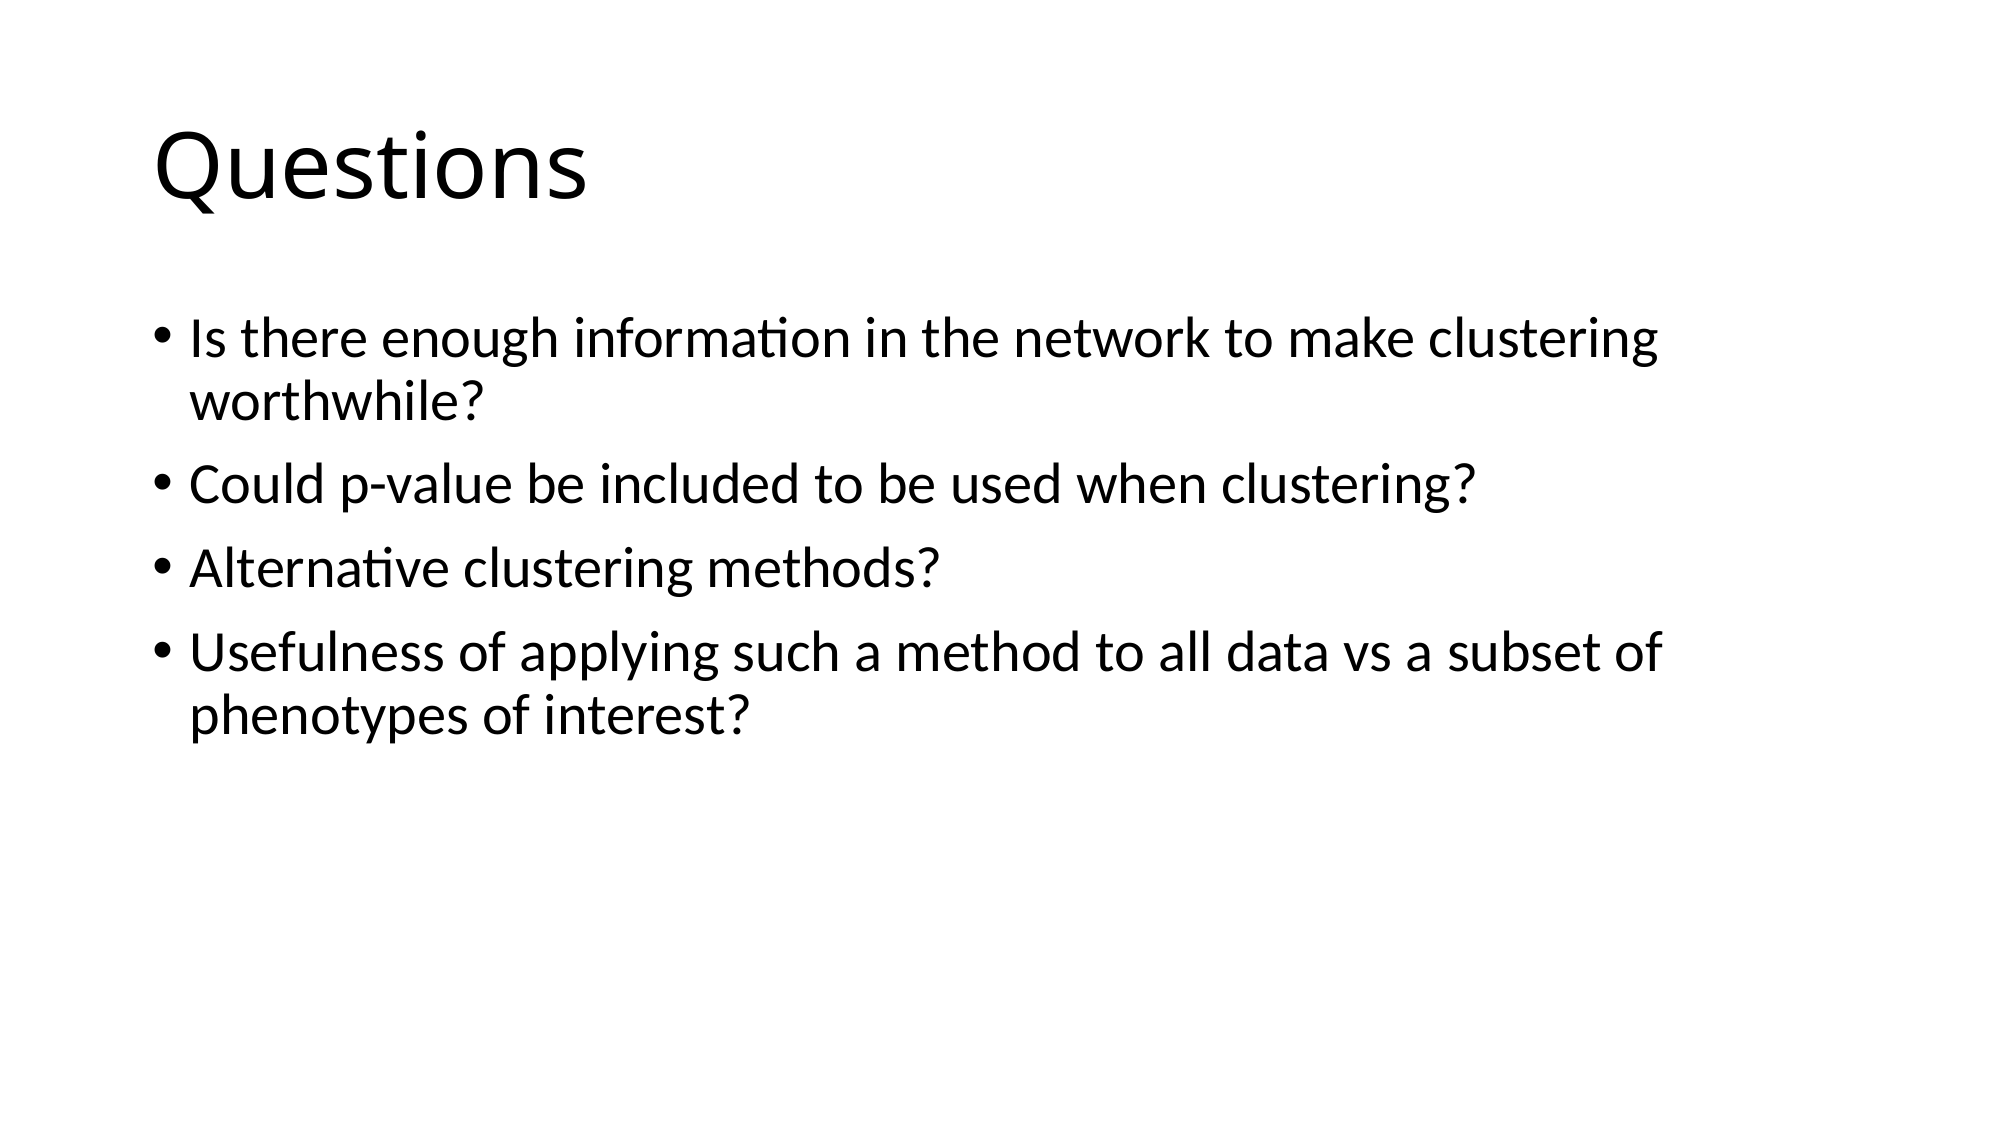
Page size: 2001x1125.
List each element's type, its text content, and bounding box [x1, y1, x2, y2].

list Is there enough information in the network to make clustering worthwhile? Could p-value be included to be used when clustering? Alternative clustering methods? Usefulness of applying such a method to all data vs a subset of phenotypes of interest? [137, 299, 1863, 1014]
title Questions [137, 59, 1863, 278]
